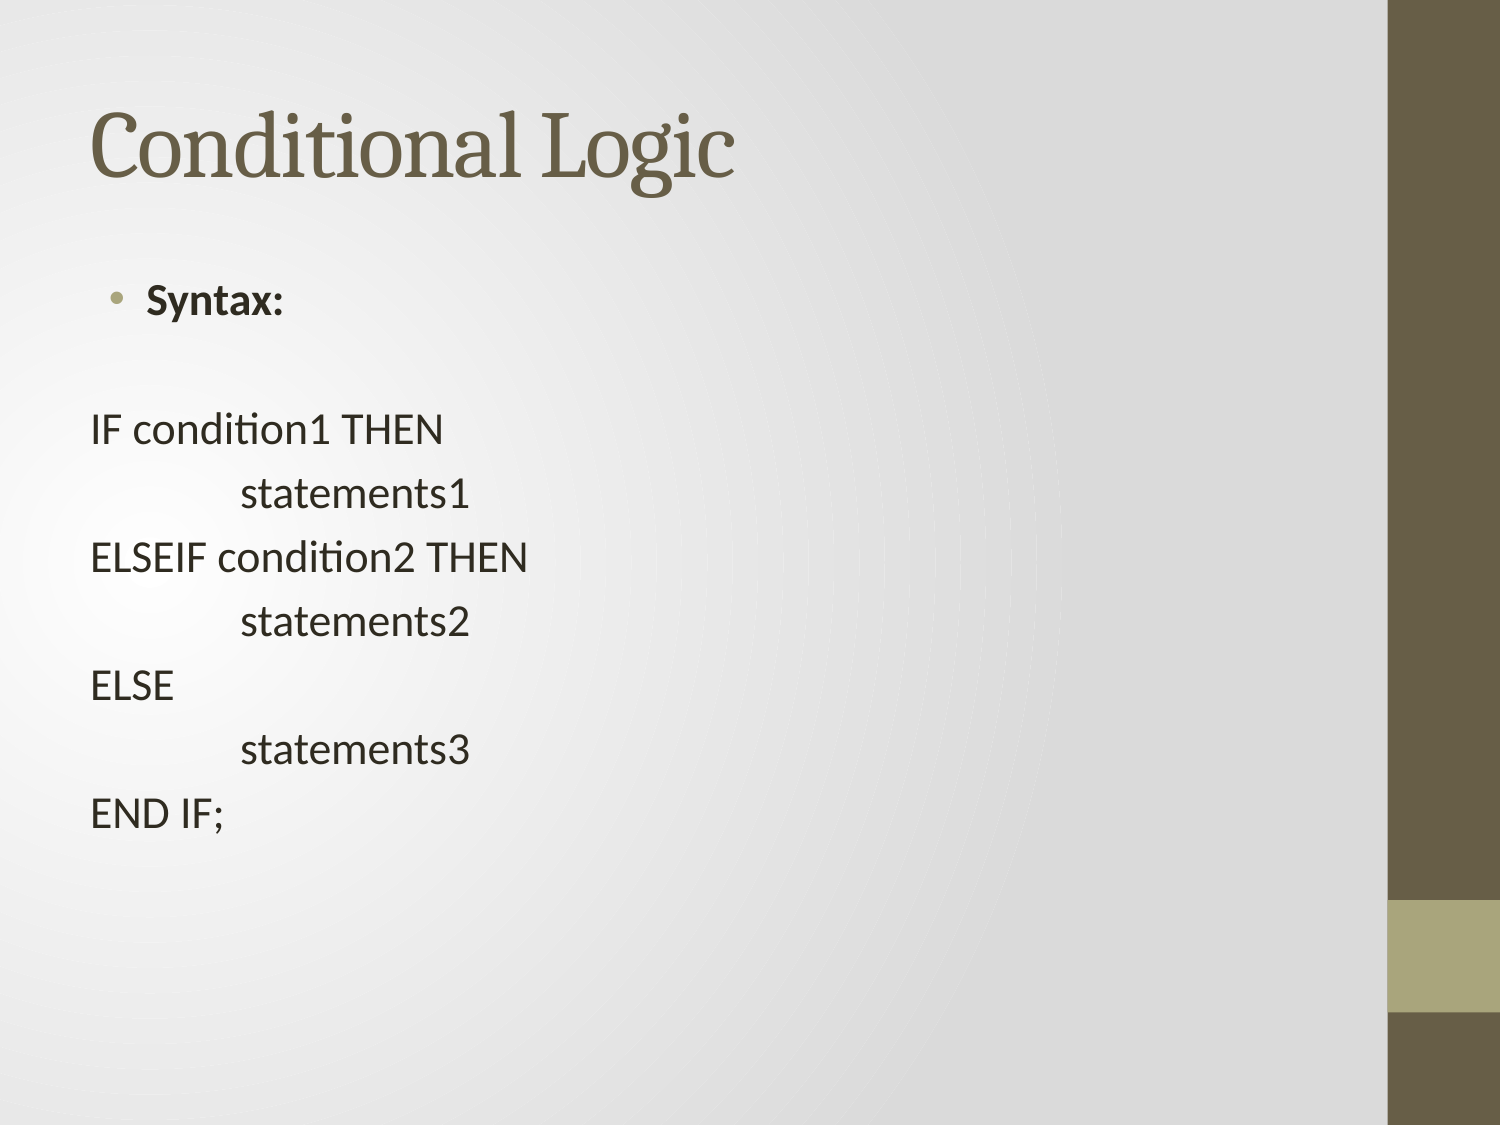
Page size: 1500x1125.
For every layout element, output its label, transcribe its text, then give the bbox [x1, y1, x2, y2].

title Conditional Logic [75, 45, 1325, 233]
list Syntax: IF condition1 THEN statements1 ELSEIF condition2 THEN statements2 ELSE statements3 END IF; [75, 262, 1325, 1050]
